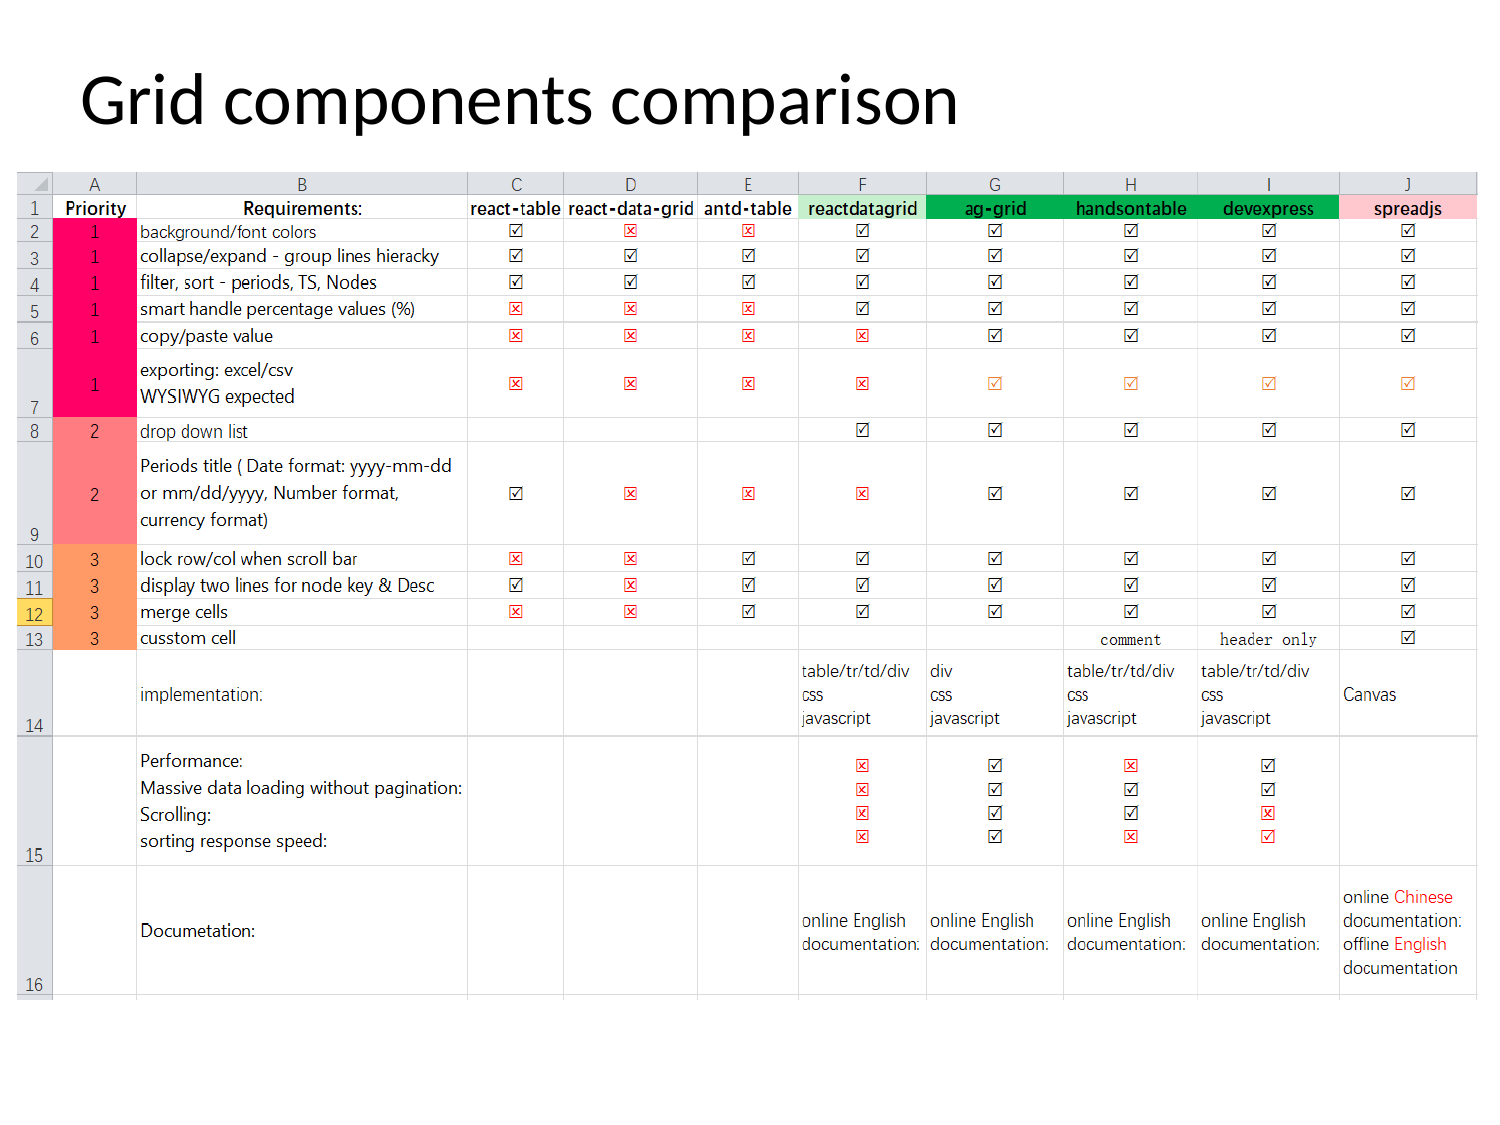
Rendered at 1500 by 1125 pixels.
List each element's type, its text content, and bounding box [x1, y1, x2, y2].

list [17, 172, 1479, 1000]
title Grid components comparison [64, 42, 1414, 147]
